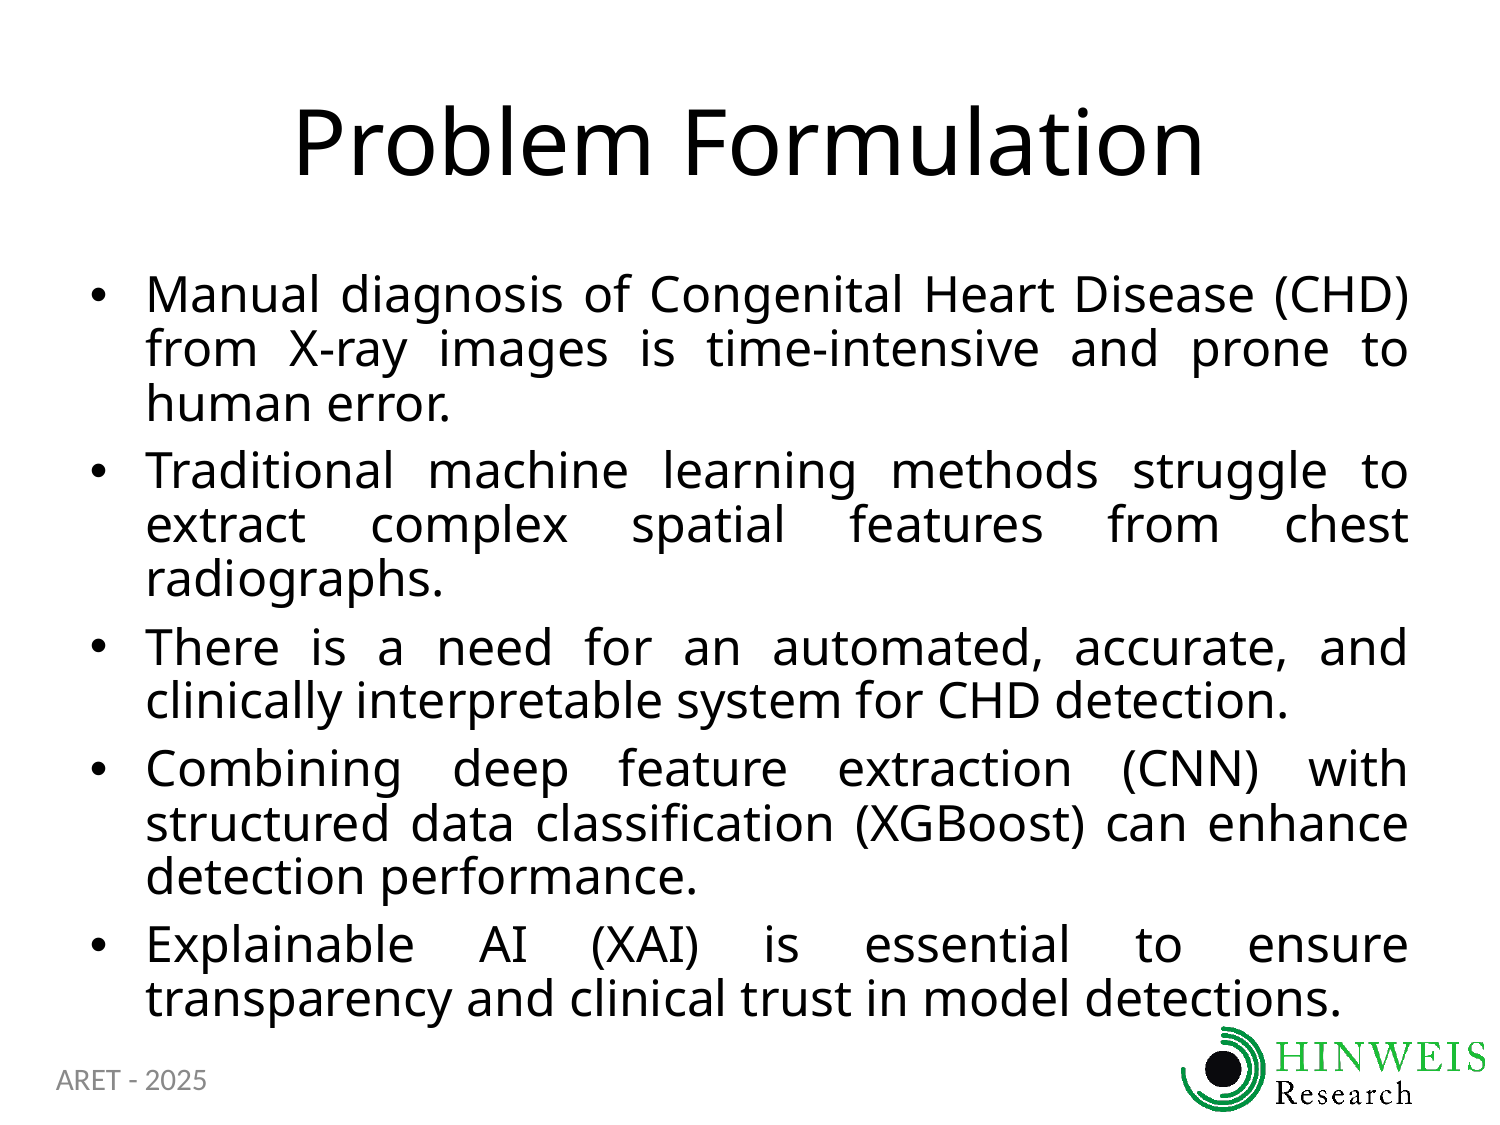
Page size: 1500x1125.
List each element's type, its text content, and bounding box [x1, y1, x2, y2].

text_box ARET - 2025 [41, 1058, 1128, 1106]
text_box Manual diagnosis of Congenital Heart Disease (CHD) from X-ray images is time-intensive and prone to human error. Traditional machine learning methods struggle to extract complex spatial features from chest radiographs. There is a need for an automated, accurate, and clinically interpretable system for CHD detection. Combining deep feature extraction (CNN) with structured data classification (XGBoost) can enhance detection performance. Explainable AI (XAI) is essential to ensure transparency and clinical trust in model detections. [74, 262, 1425, 1005]
text_box Problem Formulation [74, 45, 1425, 233]
picture [1174, 1022, 1500, 1125]
